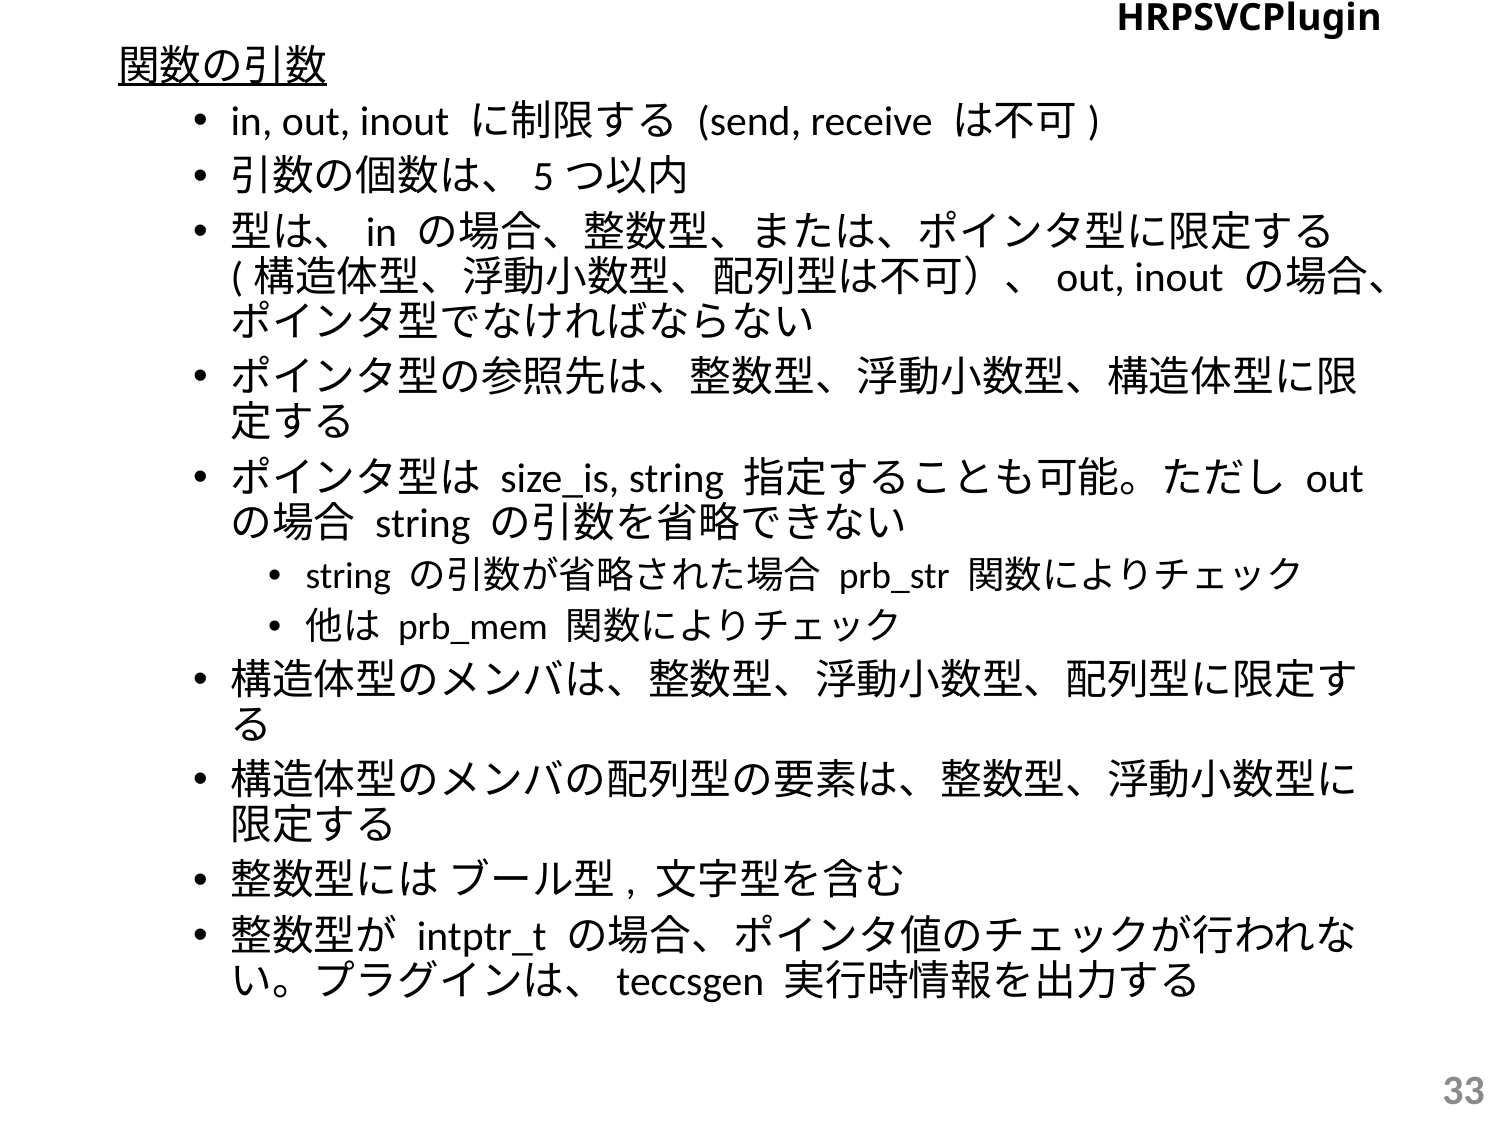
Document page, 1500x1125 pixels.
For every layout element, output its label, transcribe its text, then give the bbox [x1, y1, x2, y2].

slide_number 33 [1162, 1057, 1500, 1118]
title HRPSVCPlugin [103, 0, 1397, 36]
list 関数の引数 in, out, inout に制限する (send, receive は不可) 引数の個数は、5つ以内 型は、in の場合、整数型、または、ポインタ型に限定する (構造体型、浮動小数型、配列型は不可）、out, inout の場合、ポインタ型でなければならない ポインタ型の参照先は、整数型、浮動小数型、構造体型に限定する ポインタ型は size_is, string 指定することも可能。ただし out の場合 string の引数を省略できない string の引数が省略された場合 prb_str 関数によりチェック 他は prb_mem 関数によりチェック 構造体型のメンバは、整数型、浮動小数型、配列型に限定する 構造体型のメンバの配列型の要素は、整数型、浮動小数型に限定する 整数型には ブール型, 文字型を含む 整数型が intptr_t の場合、ポインタ値のチェックが行われない。プラグインは、teccsgen 実行時情報を出力する [103, 36, 1397, 1014]
